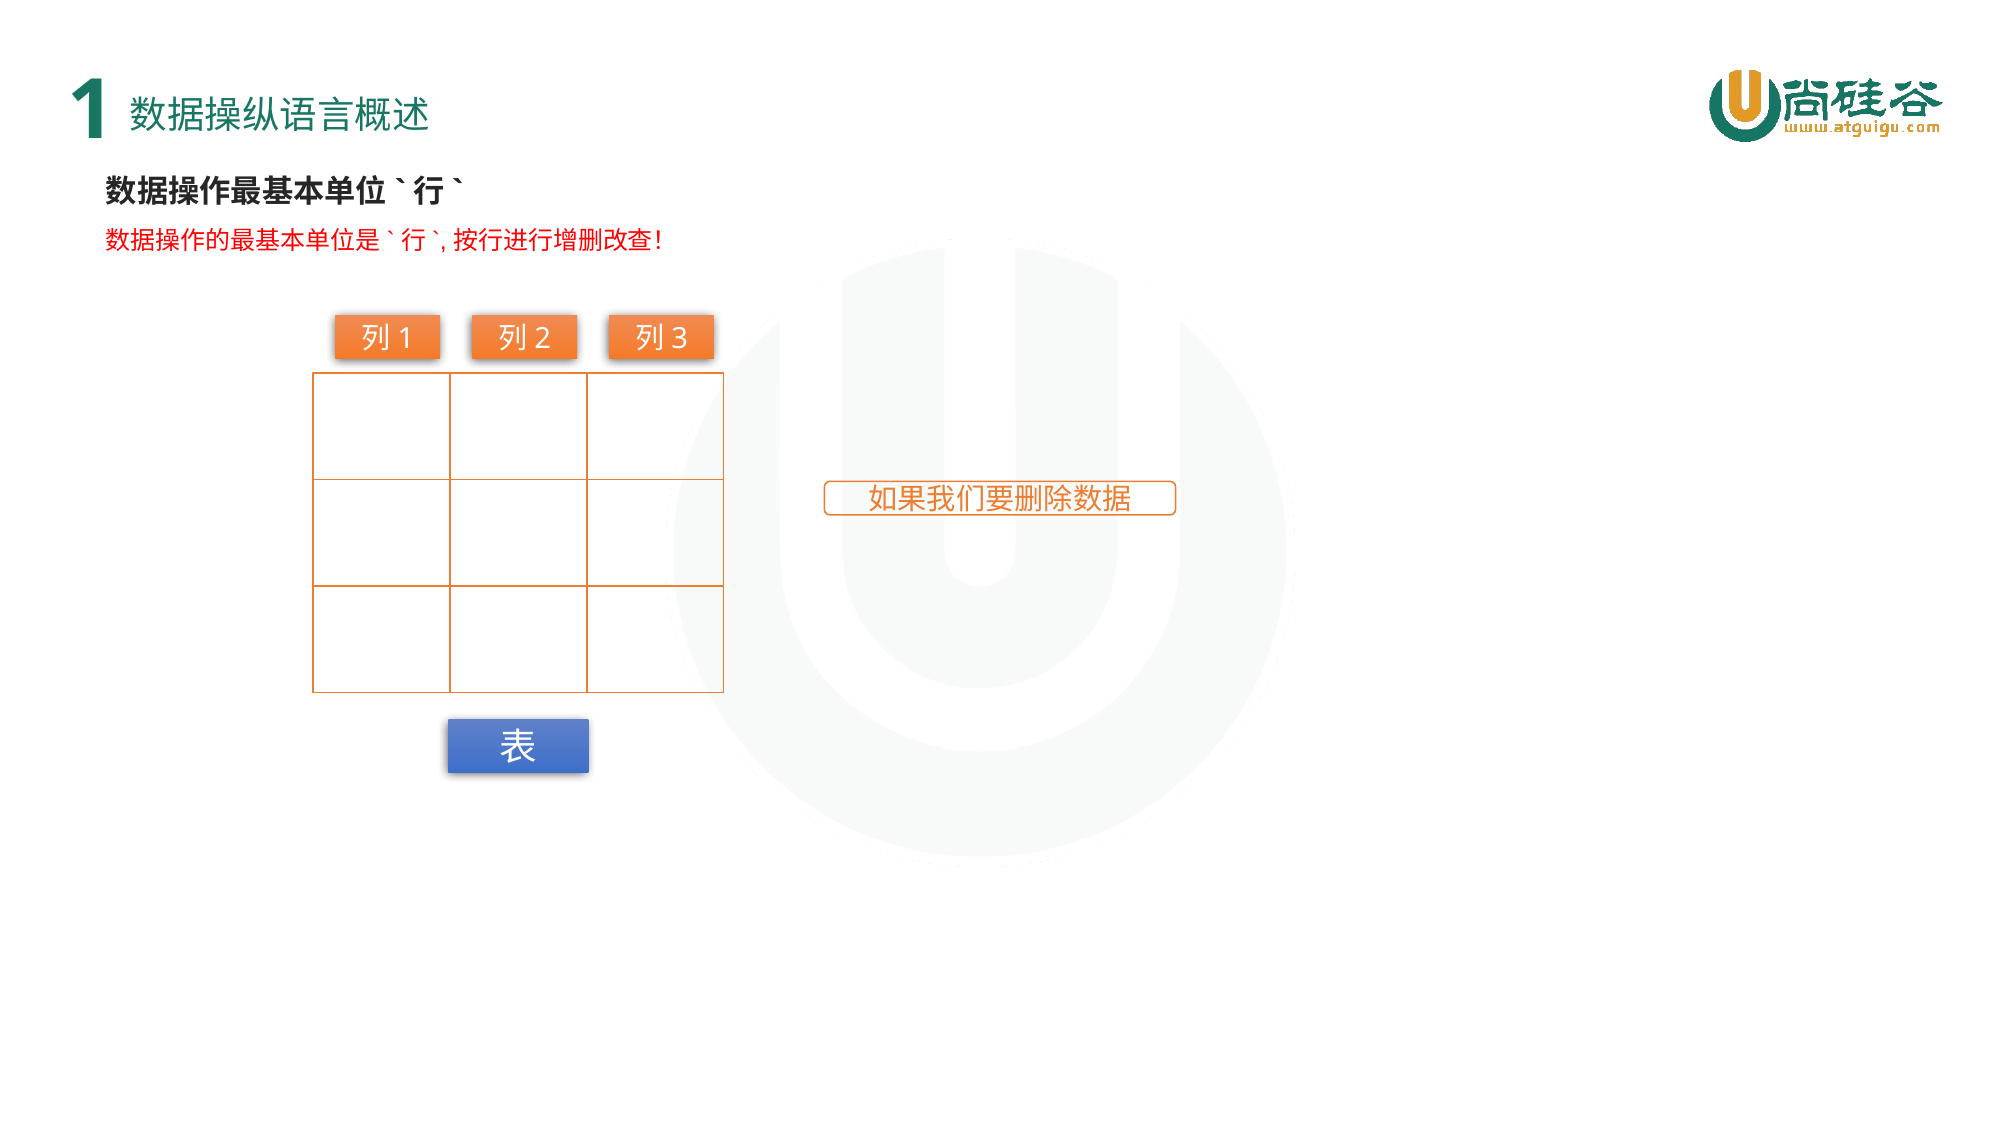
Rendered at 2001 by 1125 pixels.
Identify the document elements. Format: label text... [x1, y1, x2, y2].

picture [1707, 68, 1945, 143]
text_box 列3 [609, 314, 714, 359]
text_box 列2 [472, 314, 578, 359]
text_box 数据操作的最基本单位是`行`,按行进行增删改查！ [91, 216, 1031, 262]
text_box 表 [448, 719, 589, 773]
text_box [450, 479, 586, 585]
text_box [313, 372, 450, 479]
text_box [586, 585, 724, 693]
text_box [450, 372, 586, 479]
text_box [586, 372, 724, 479]
text_box 列1 [335, 315, 441, 359]
text_box 数据操作最基本单位`行` [91, 163, 487, 216]
text_box [313, 479, 450, 585]
text_box 1 [52, 47, 130, 163]
text_box 数据操纵语言概述 [115, 83, 533, 144]
text_box [586, 479, 724, 585]
text_box [313, 585, 450, 693]
text_box 如果我们要删除数据 [824, 481, 1176, 515]
text_box [450, 585, 586, 693]
